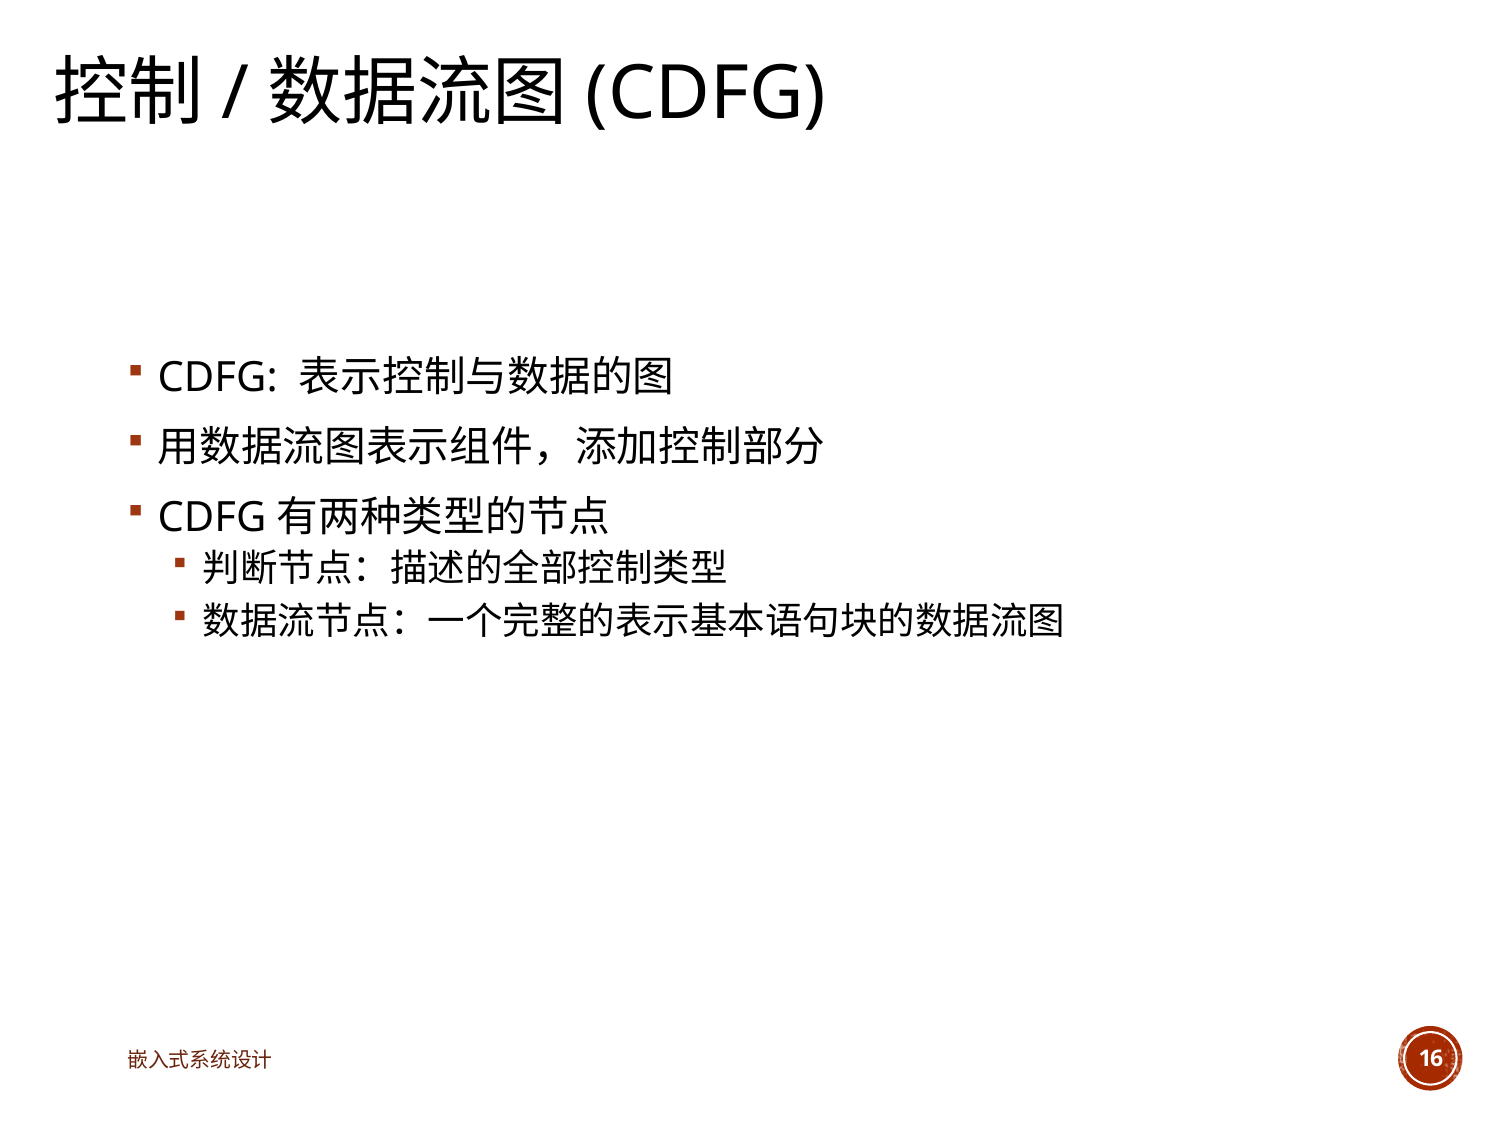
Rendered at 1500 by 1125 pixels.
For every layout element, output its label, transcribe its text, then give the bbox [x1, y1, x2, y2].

slide_number 16 [1391, 1028, 1471, 1089]
footer 嵌入式系统设计 [112, 1028, 891, 1089]
title 控制/数据流图(CDFG) [38, 36, 1462, 154]
list CDFG: 表示控制与数据的图 用数据流图表示组件，添加控制部分 CDFG有两种类型的节点 判断节点：描述的全部控制类型 数据流节点：一个完整的表示基本语句块的数据流图 [112, 348, 1388, 1013]
